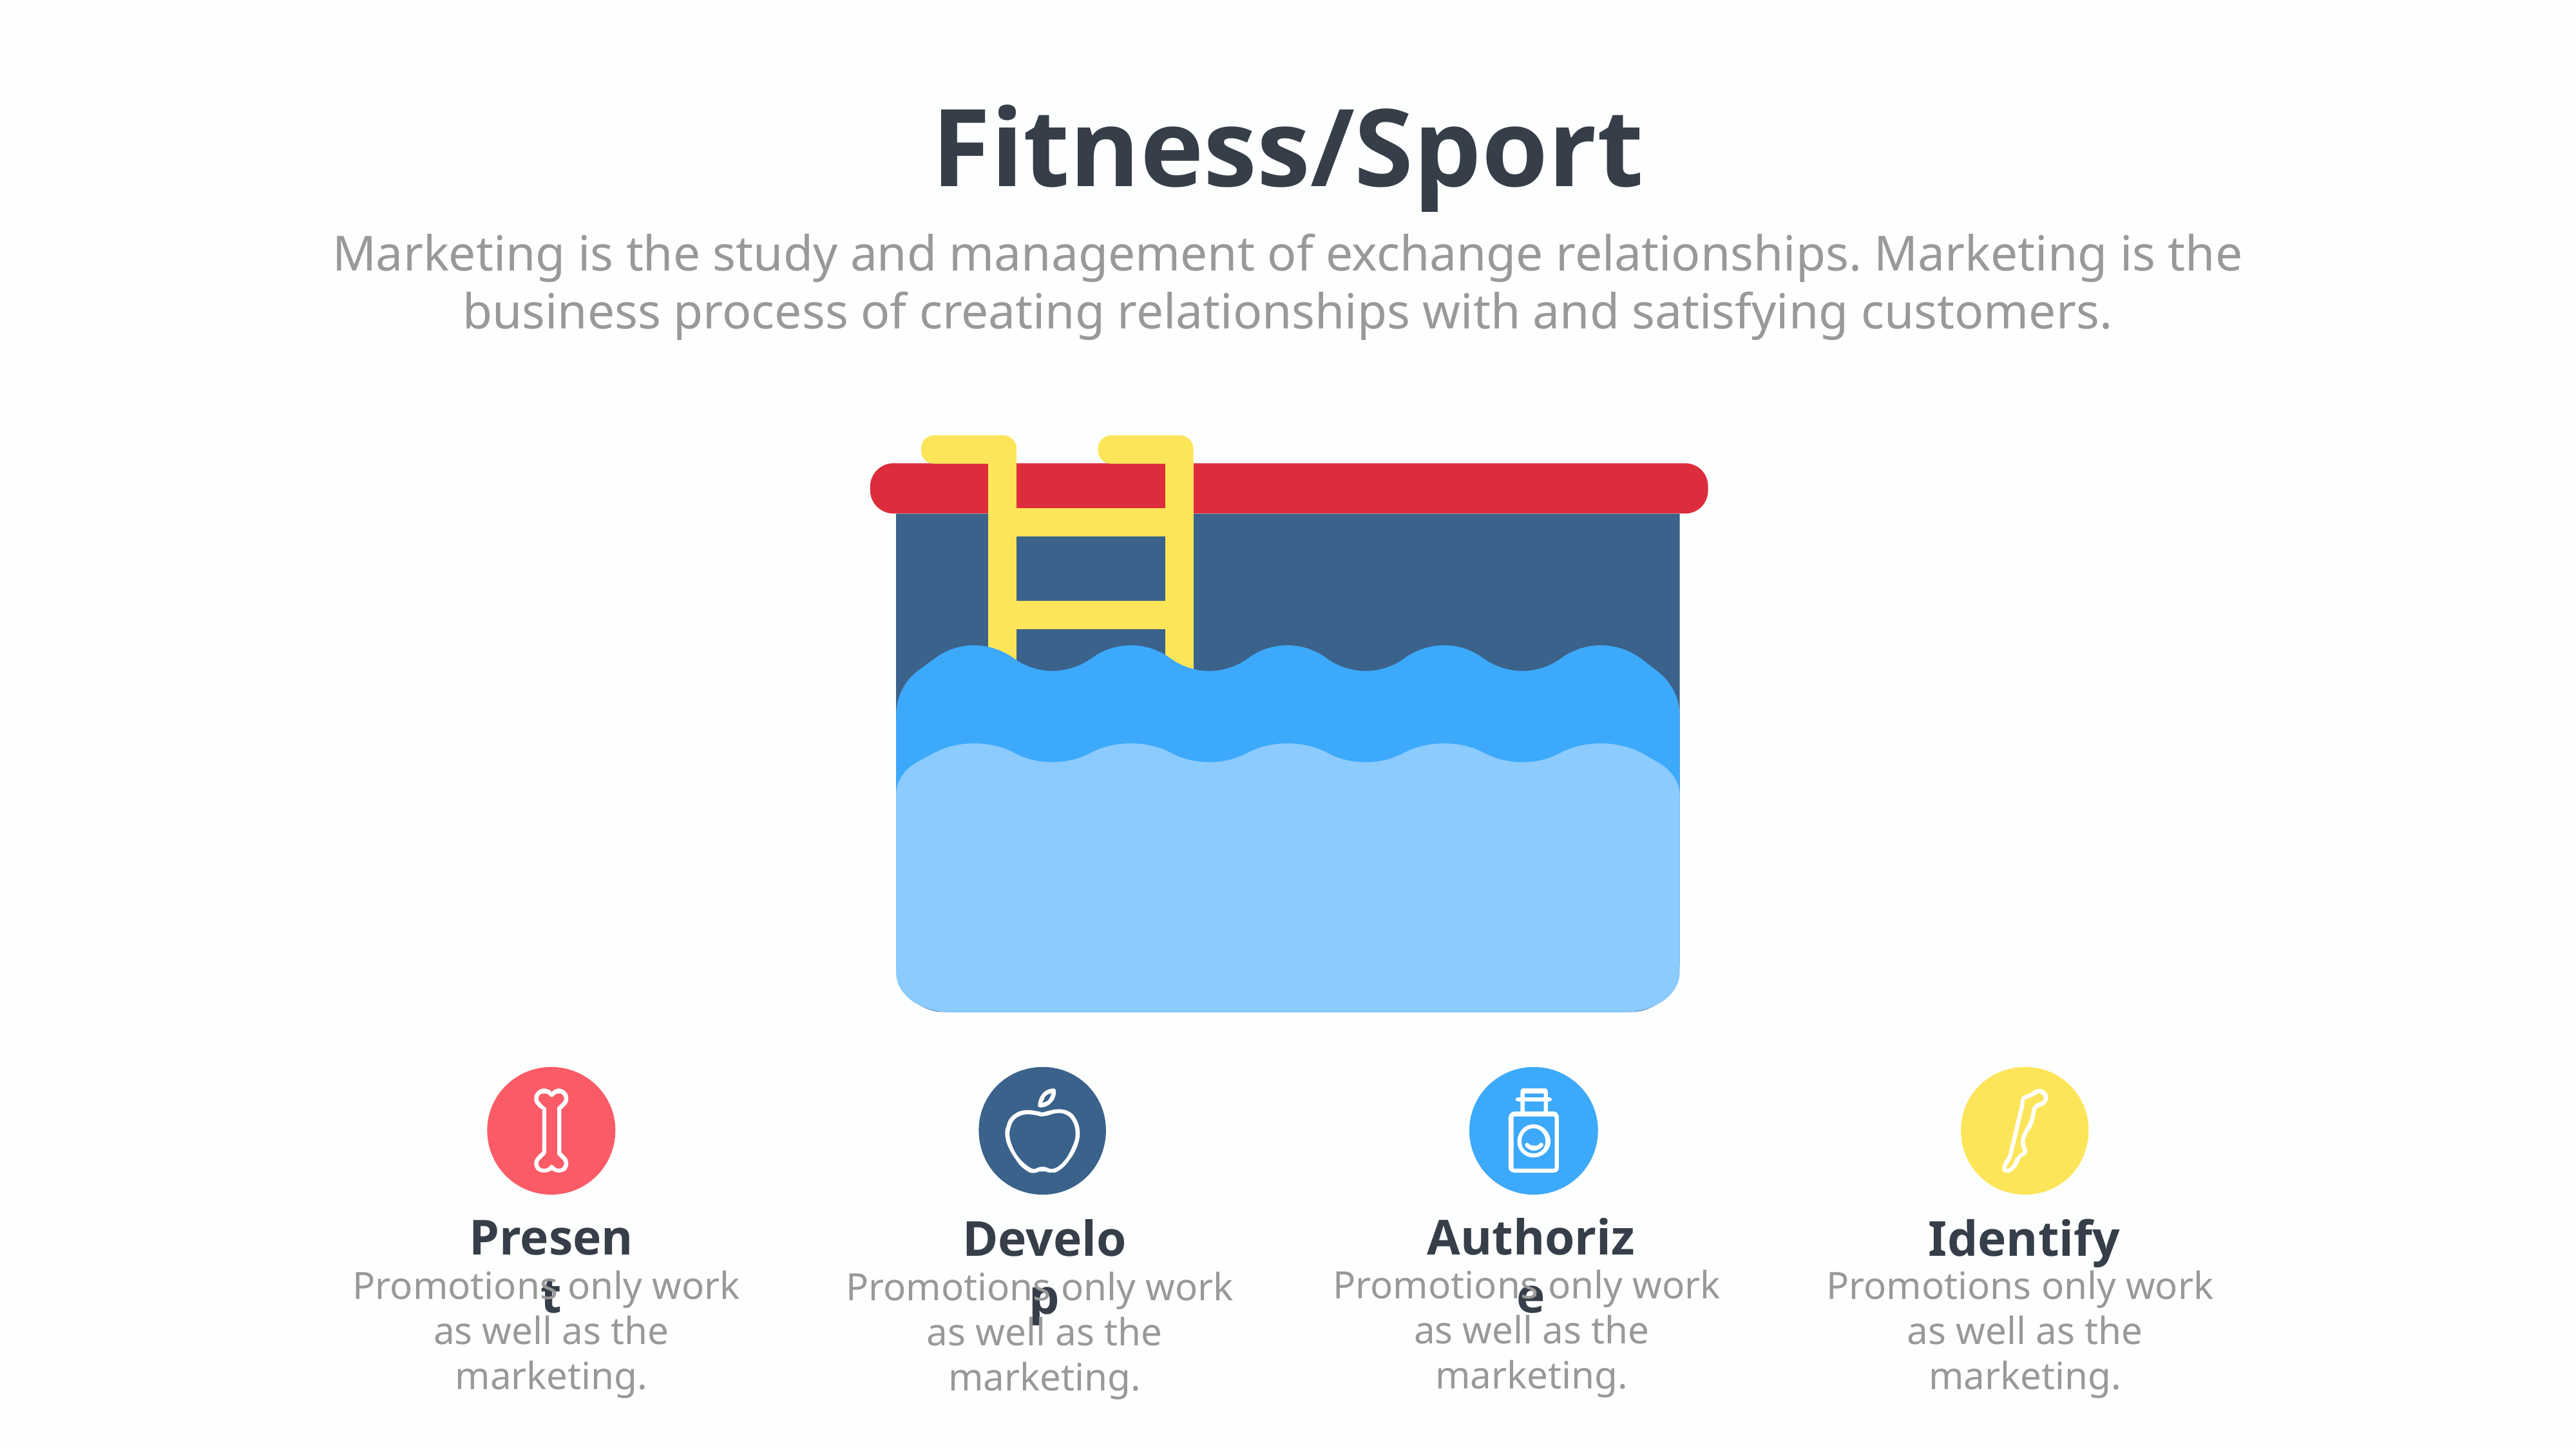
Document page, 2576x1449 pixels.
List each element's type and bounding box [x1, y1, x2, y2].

text_box [1508, 1088, 1559, 1173]
text_box [2002, 1088, 2048, 1173]
text_box [1319, 1202, 1745, 1358]
text_box [896, 743, 1680, 1012]
text_box [1469, 1066, 1598, 1195]
text_box [978, 1066, 1106, 1195]
text_box [896, 513, 988, 707]
text_box [487, 1066, 616, 1195]
text_box [870, 463, 988, 514]
text_box [281, 74, 2295, 345]
text_box [1194, 463, 1708, 514]
text_box [988, 507, 1165, 536]
text_box [1961, 1066, 2089, 1195]
text_box [832, 1202, 1257, 1359]
text_box [1517, 1124, 1551, 1158]
text_box [1165, 463, 1194, 668]
text_box [988, 601, 1165, 629]
text_box [534, 1088, 569, 1173]
text_box [338, 1201, 765, 1358]
text_box [1098, 435, 1194, 464]
text_box [1017, 536, 1165, 601]
text_box [1038, 1088, 1056, 1108]
text_box [1811, 1202, 2238, 1358]
text_box [1005, 1109, 1080, 1173]
text_box [988, 536, 1017, 601]
text_box [1194, 513, 1680, 709]
text_box [921, 435, 1017, 464]
text_box [1017, 463, 1165, 507]
text_box [1525, 1142, 1543, 1151]
text_box [988, 464, 1017, 507]
text_box [988, 629, 1017, 660]
text_box [896, 645, 1680, 790]
text_box [1017, 629, 1165, 670]
